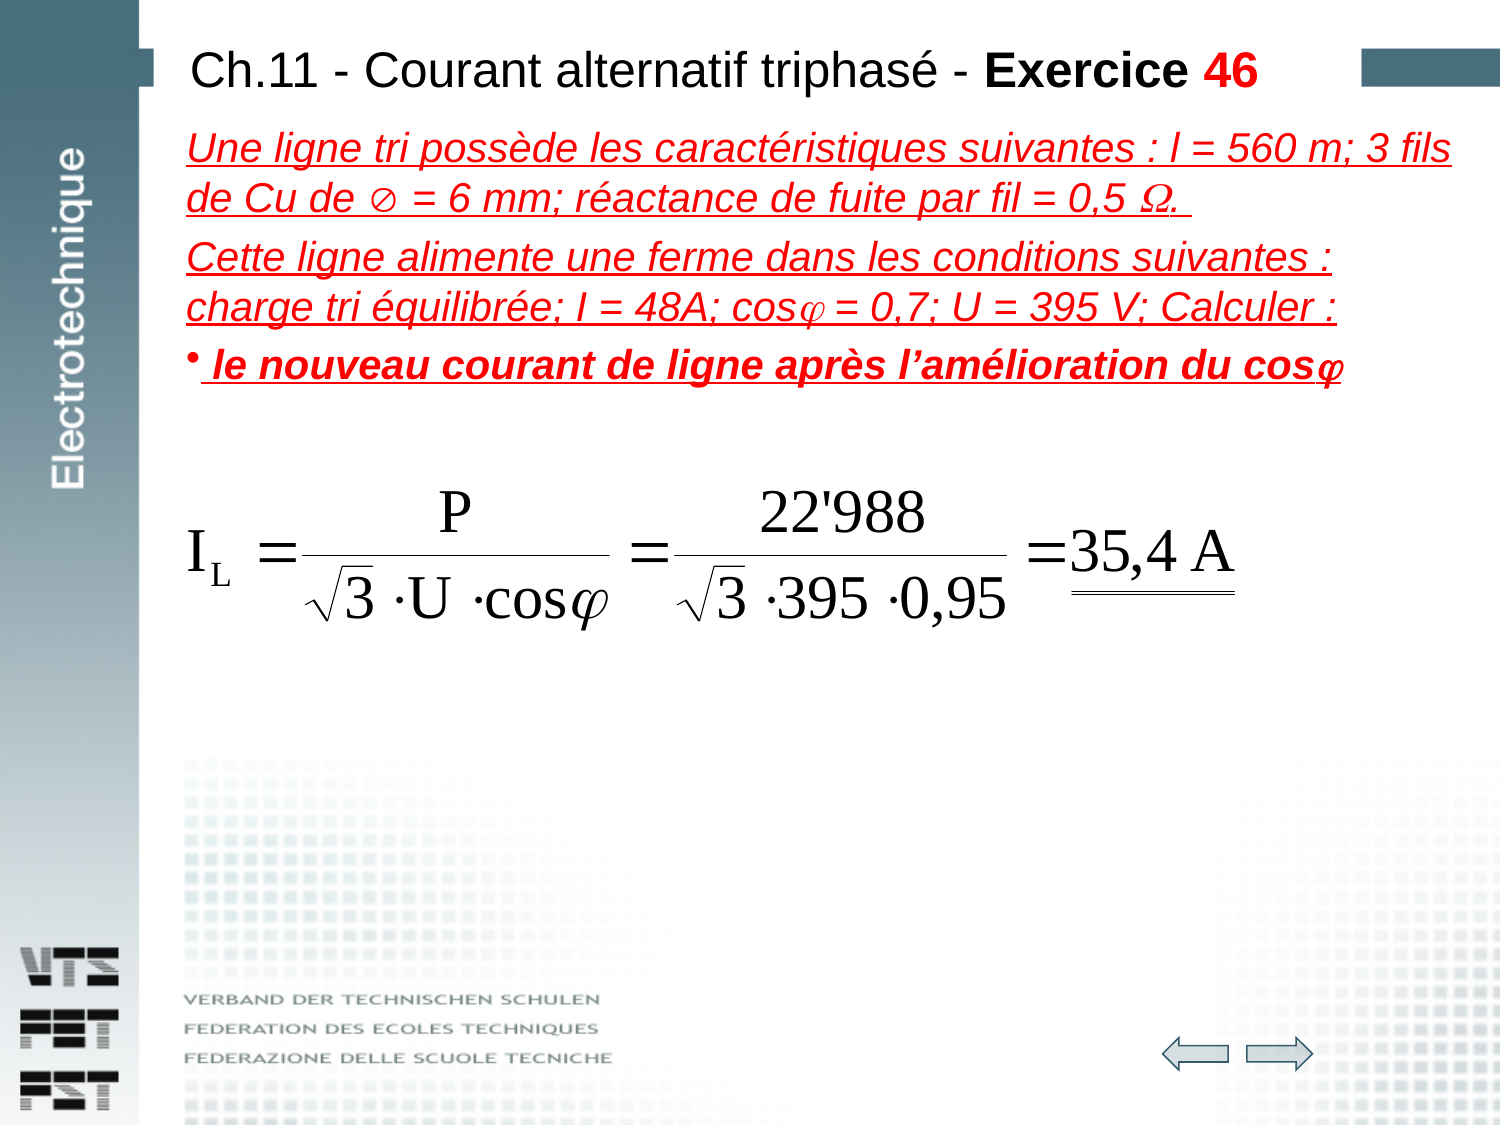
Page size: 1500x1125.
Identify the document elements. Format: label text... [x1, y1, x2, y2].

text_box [182, 479, 1240, 636]
picture [0, 478, 1500, 1125]
list Une ligne tri possède les caractéristiques suivantes : l = 560 m; 3 fils de Cu de  = 6 mm; réactance de fuite par fil = 0,5 . Cette ligne alimente une ferme dans les conditions suivantes : charge tri équilibrée; I = 48A; cos = 0,7; U = 395 V; Calculer : le nouveau courant de ligne après l’amélioration du cos [171, 113, 1483, 421]
text_box [1162, 1037, 1229, 1071]
title Ch.11 - Courant alternatif triphasé - Exercice 46 [174, 30, 1300, 118]
picture [0, 0, 1500, 477]
text_box [1246, 1037, 1313, 1071]
